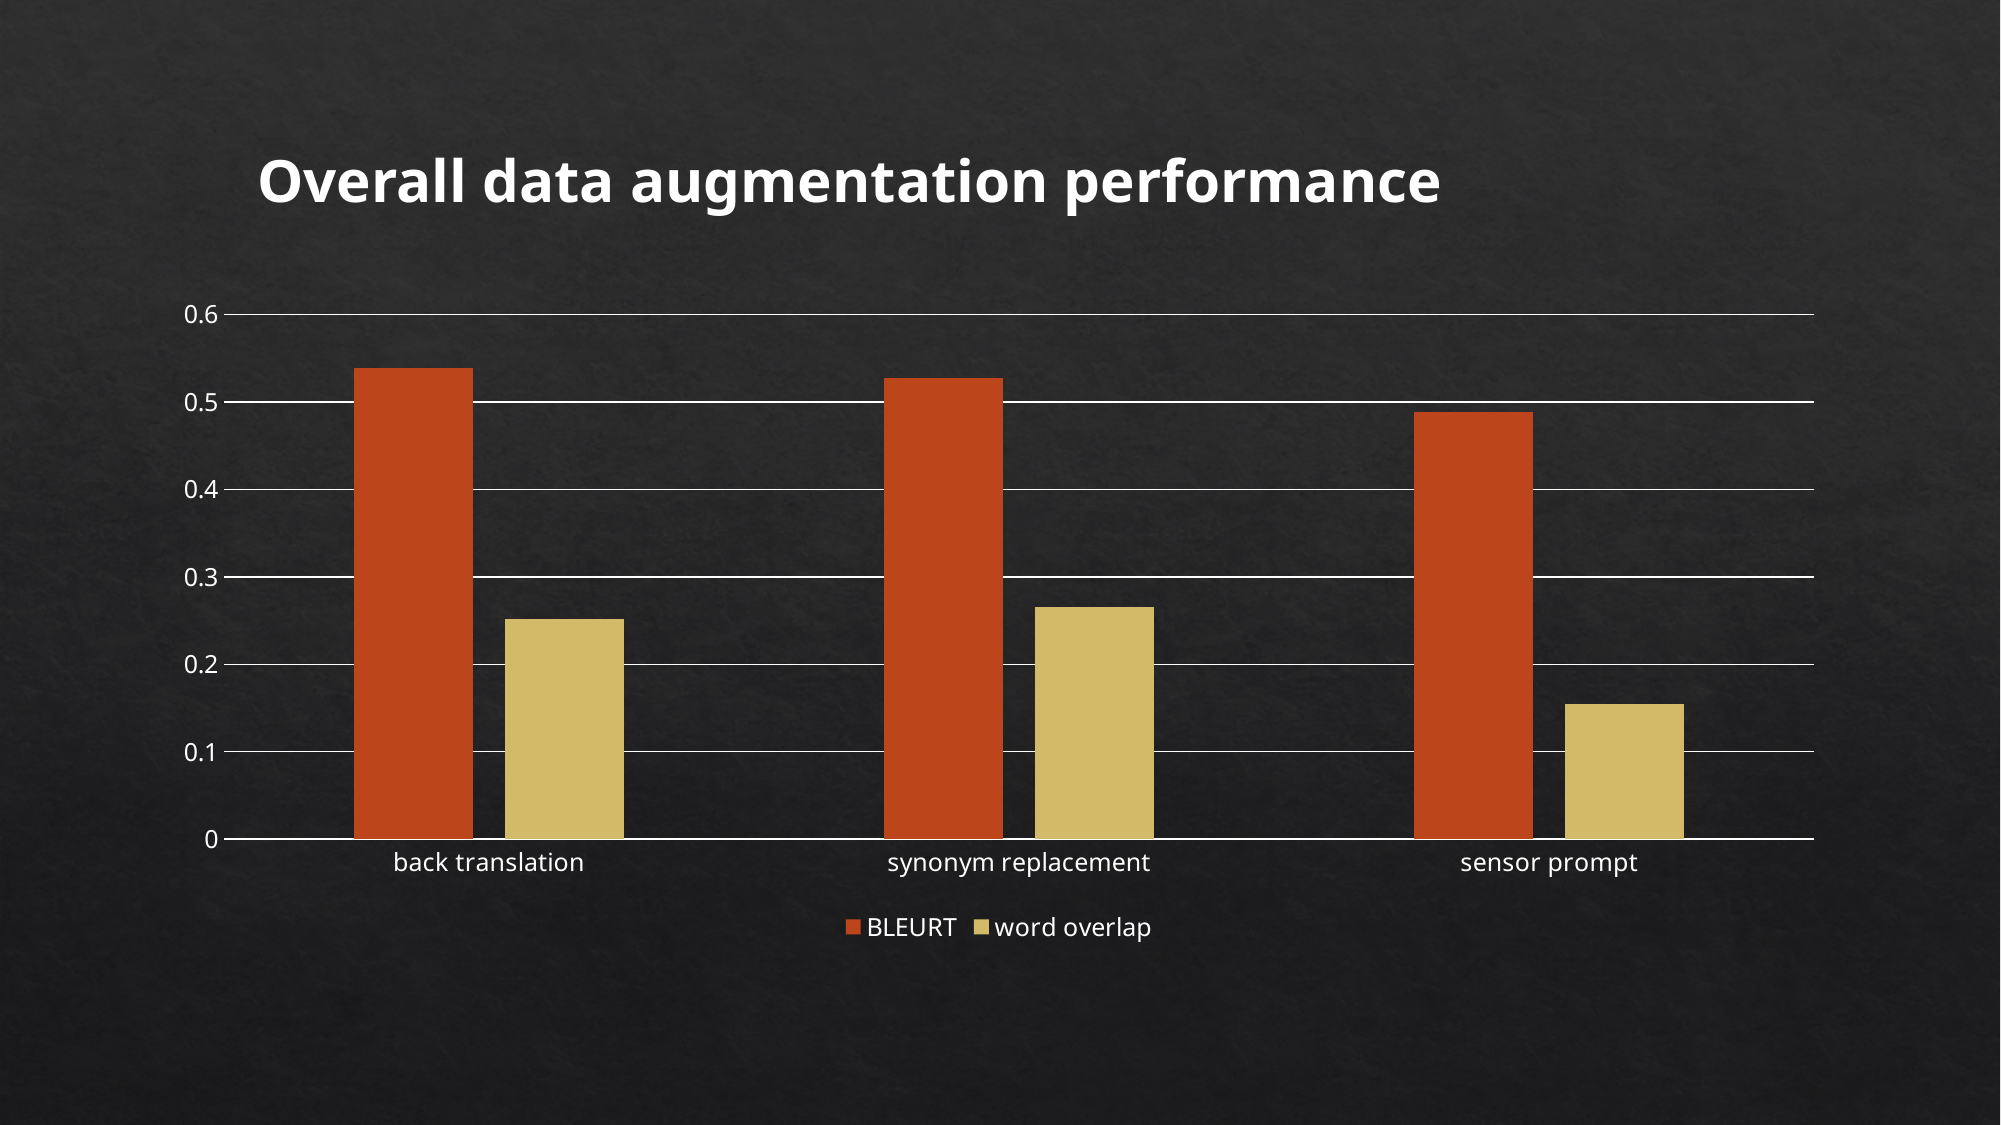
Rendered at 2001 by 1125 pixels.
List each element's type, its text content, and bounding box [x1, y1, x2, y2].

chart [149, 283, 1849, 951]
text_box Overall data augmentation performance [242, 137, 1457, 222]
